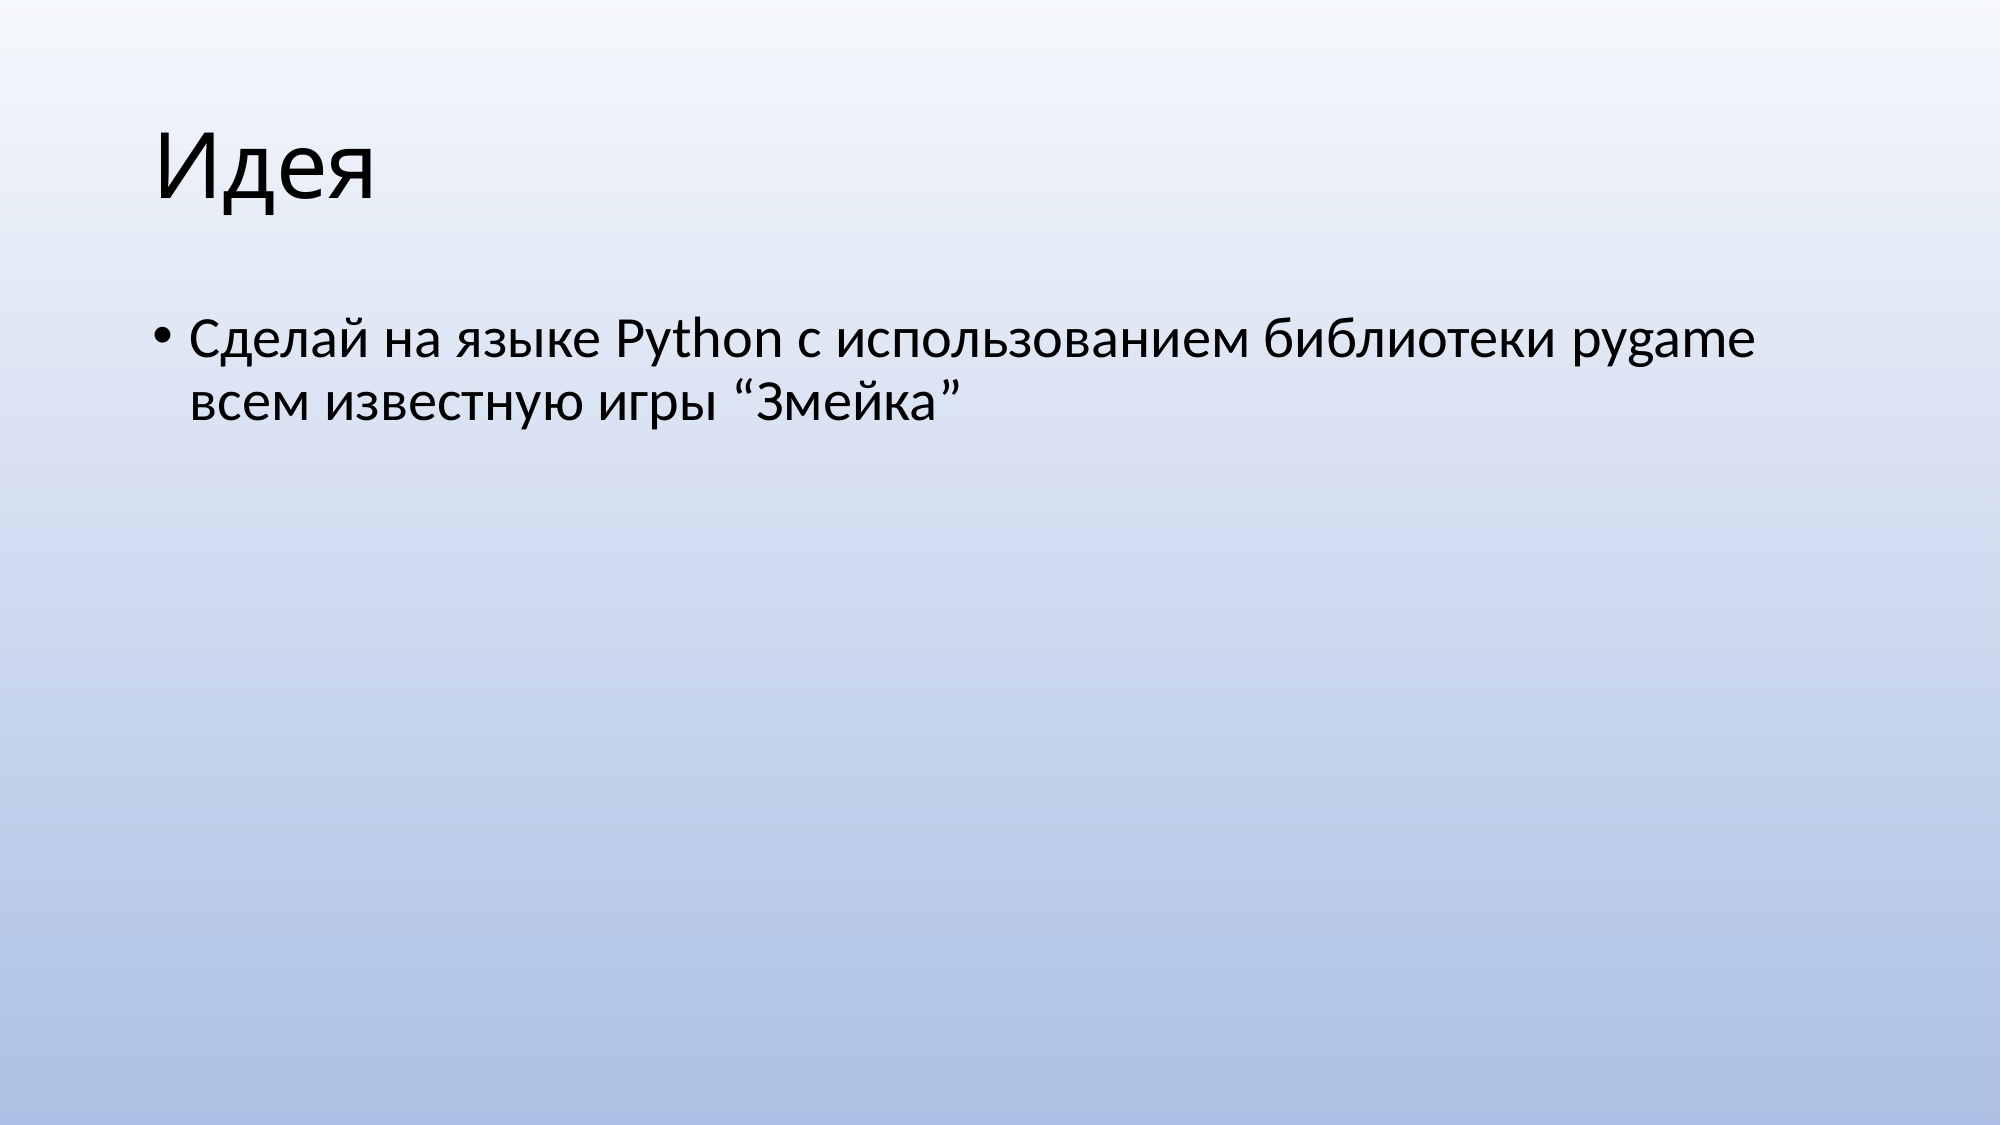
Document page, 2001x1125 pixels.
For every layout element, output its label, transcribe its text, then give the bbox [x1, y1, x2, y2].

list Сделай на языке Python с использованием библиотеки pygame всем известную игры “Змейка” [137, 299, 1863, 1014]
title Идея [137, 59, 1863, 278]
